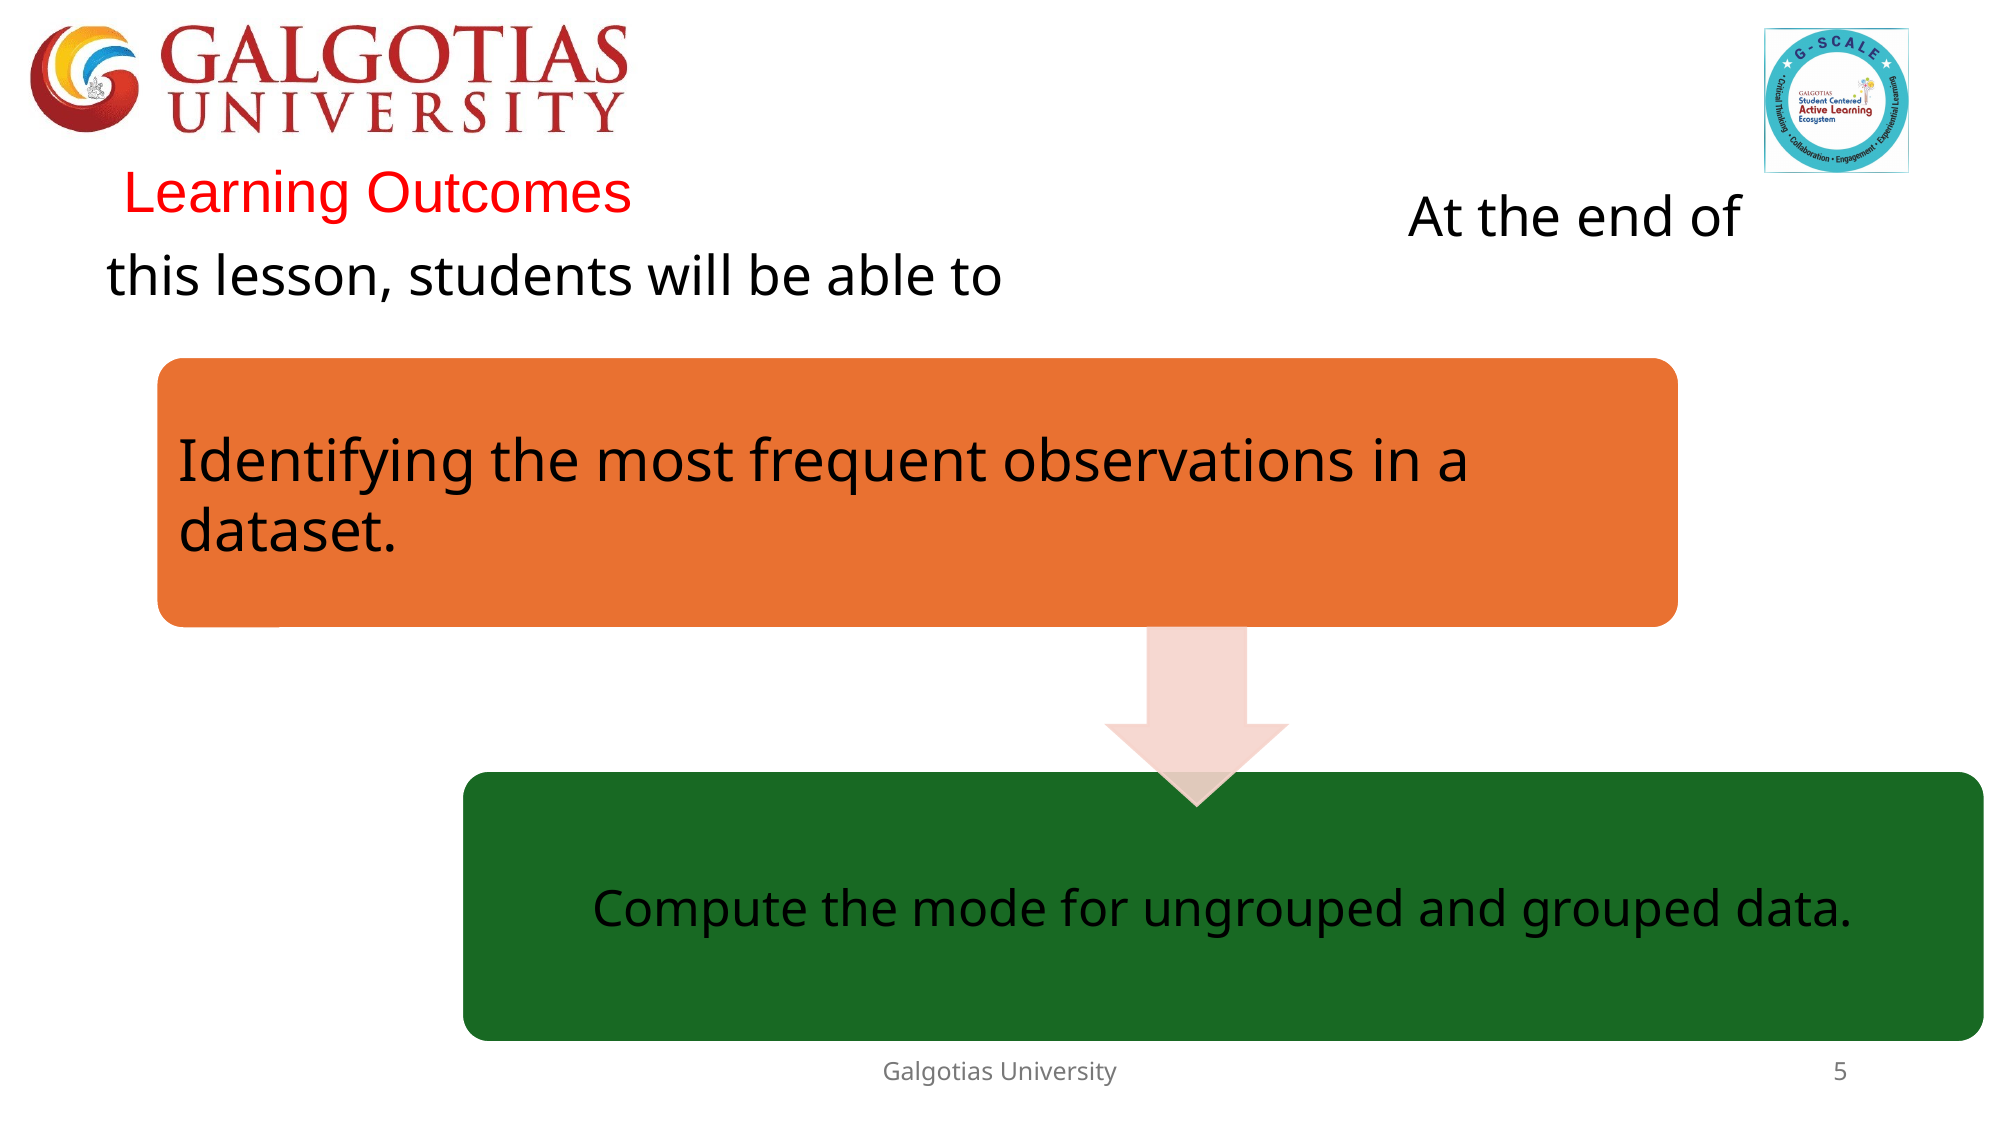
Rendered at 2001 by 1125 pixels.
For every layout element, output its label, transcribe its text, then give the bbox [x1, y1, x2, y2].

text_box Learning Outcomes [108, 146, 1109, 232]
slide_number 5 [1412, 1043, 1863, 1103]
title At the end of this session students will be able to At the end of this lesson, students will be able to [91, 180, 1822, 316]
picture [1764, 28, 1909, 173]
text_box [105, 398, 1899, 1035]
footer Galgotias University [662, 1043, 1338, 1103]
picture [16, 18, 641, 141]
text_box Compute the mode for ungrouped and grouped data. [469, 770, 1986, 1043]
text_box Identifying the most frequent observations in a dataset. [155, 356, 1680, 398]
